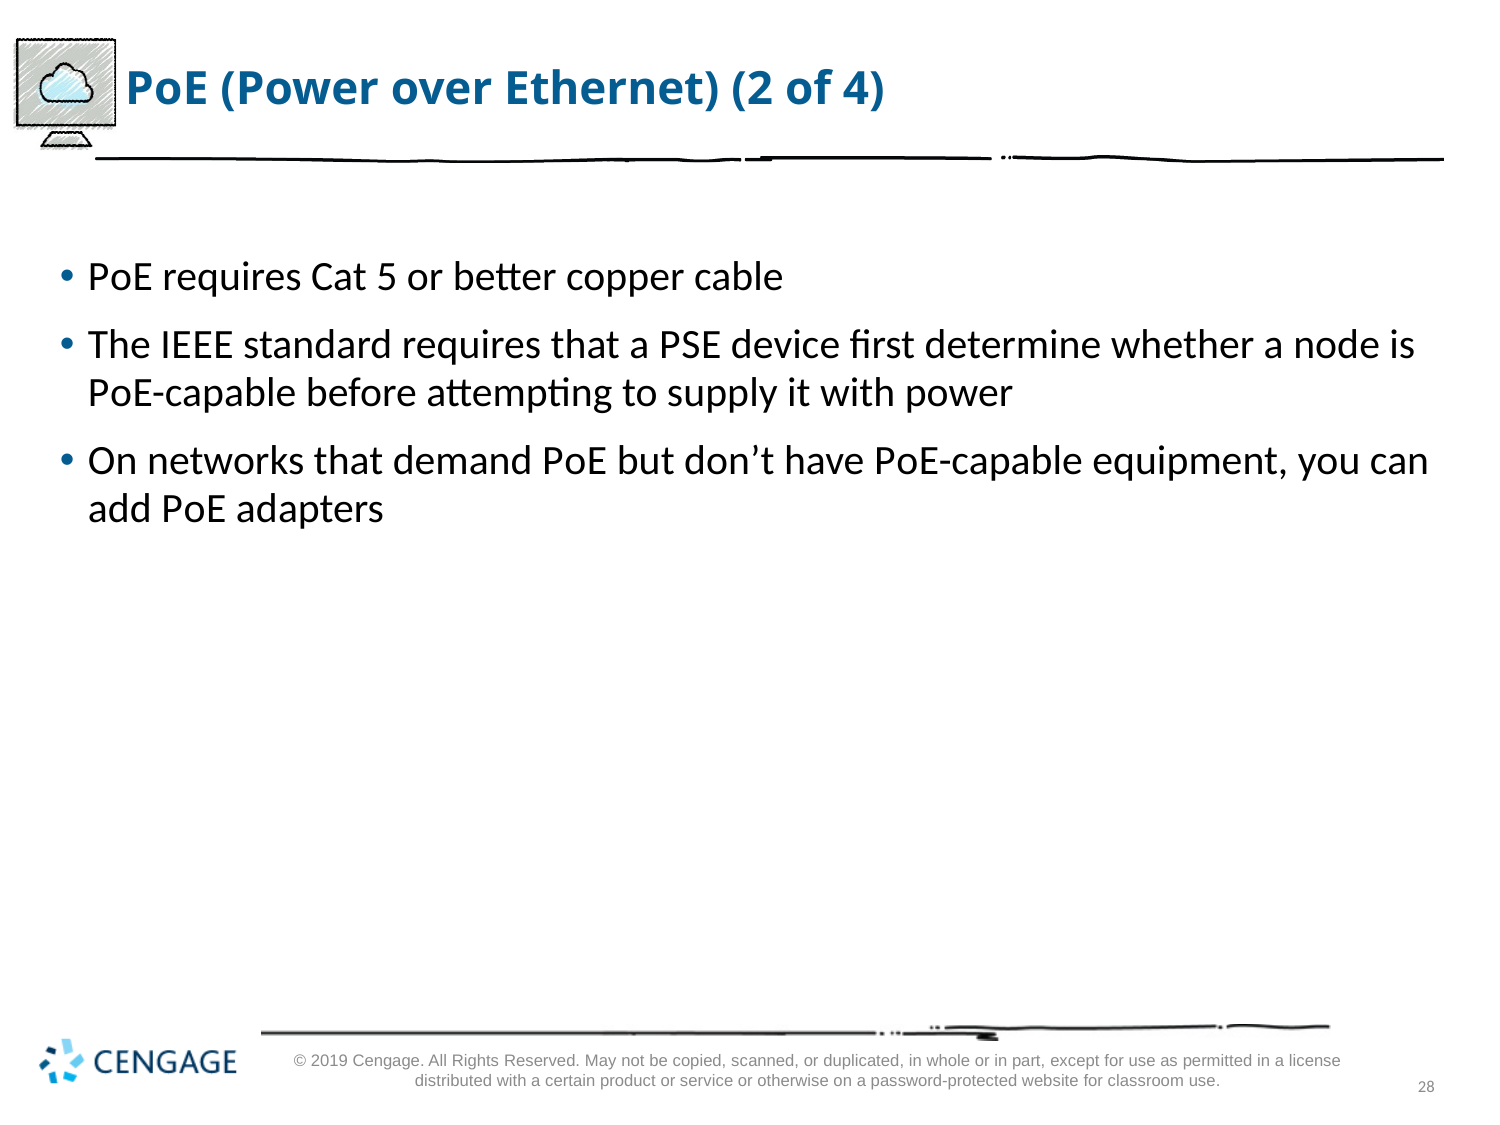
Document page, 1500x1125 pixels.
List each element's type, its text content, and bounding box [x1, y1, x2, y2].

footer © 2019 Cengage. All Rights Reserved. May not be copied, scanned, or duplicated, in whole or in part, except for use as permitted in a license distributed with a certain product or service or otherwise on a password-protected website for classroom use. [262, 1050, 1375, 1091]
picture [13, 36, 117, 151]
title P o E (Power over Ethernet) (2 of 4) [125, 66, 1442, 116]
list P o E requires Cat 5 or better copper cable The I E E E standard requires that a P S E device first determine whether a node is P o E-capable before attempting to supply it with power On networks that demand P o E but don’t have P o E-capable equipment, you can add P o E adapters [59, 252, 1441, 543]
picture [261, 1024, 1331, 1041]
picture [19, 1025, 249, 1096]
picture [95, 155, 1444, 163]
